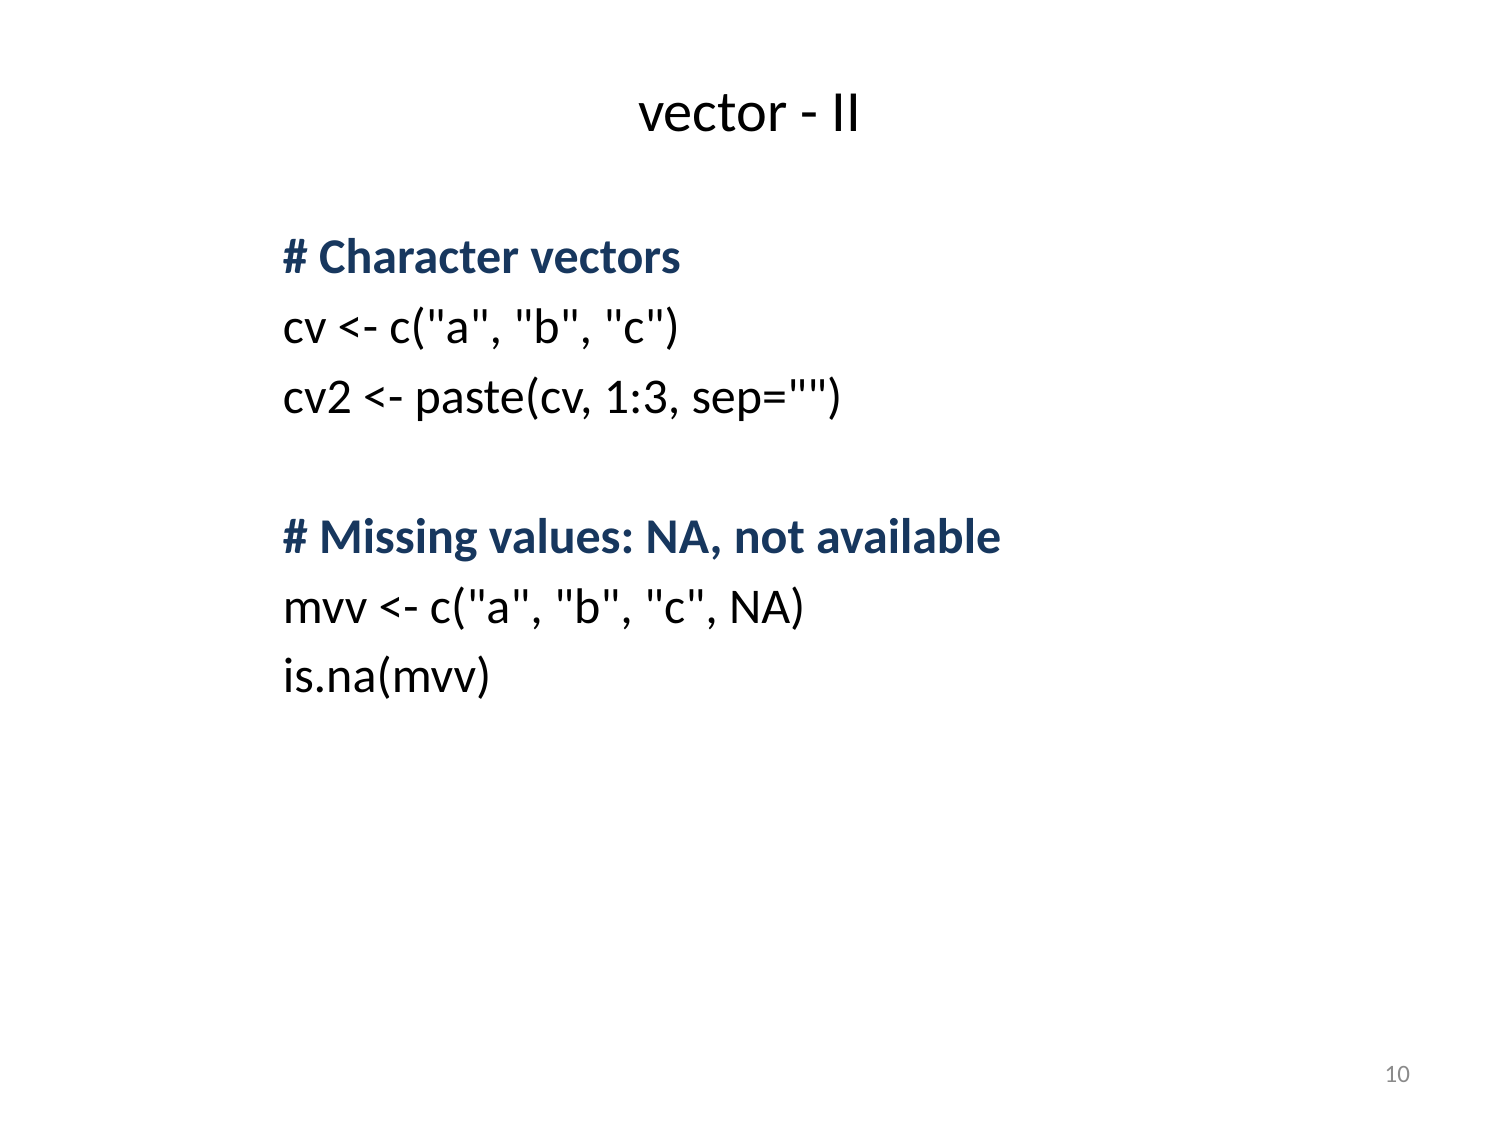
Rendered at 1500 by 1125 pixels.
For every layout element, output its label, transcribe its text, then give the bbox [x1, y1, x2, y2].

slide_number 10 [1074, 1042, 1425, 1103]
list # Character vectors cv <- c("a", "b", "c") cv2 <- paste(cv, 1:3, sep="") # Missing values: NA, not available mvv <- c("a", "b", "c", NA) is.na(mvv) [267, 215, 1289, 849]
title vector - II [75, 45, 1425, 172]
